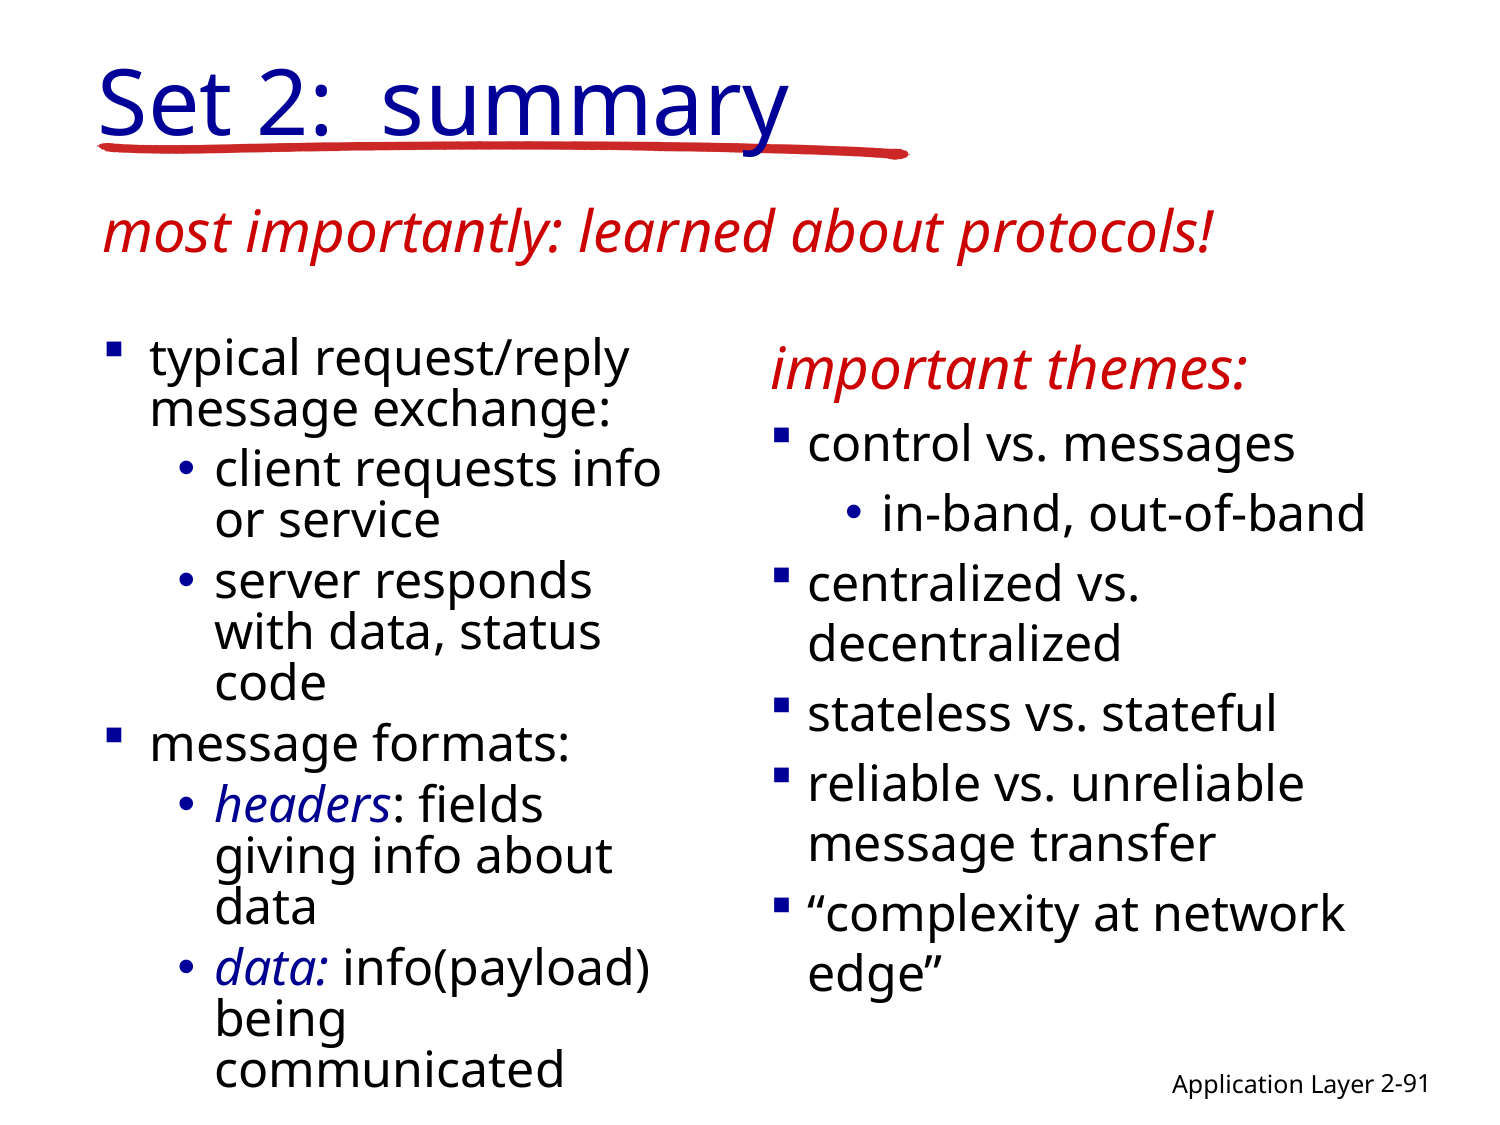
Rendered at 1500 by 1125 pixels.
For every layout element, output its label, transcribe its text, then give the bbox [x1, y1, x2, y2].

picture [93, 136, 919, 166]
footer Application Layer [914, 1060, 1391, 1109]
text_box important themes: control vs. messages in-band, out-of-band centralized vs. decentralized stateless vs. stateful reliable vs. unreliable message transfer “complexity at network edge” [755, 324, 1425, 928]
list typical request/reply message exchange: client requests info or service server responds with data, status code message formats: headers: fields giving info about data data: info(payload) being communicated [87, 326, 713, 927]
text_box Set 2: summary [83, 32, 1026, 167]
slide_number 2-91 [1365, 1059, 1477, 1106]
text_box most importantly: learned about protocols! [87, 197, 1331, 309]
